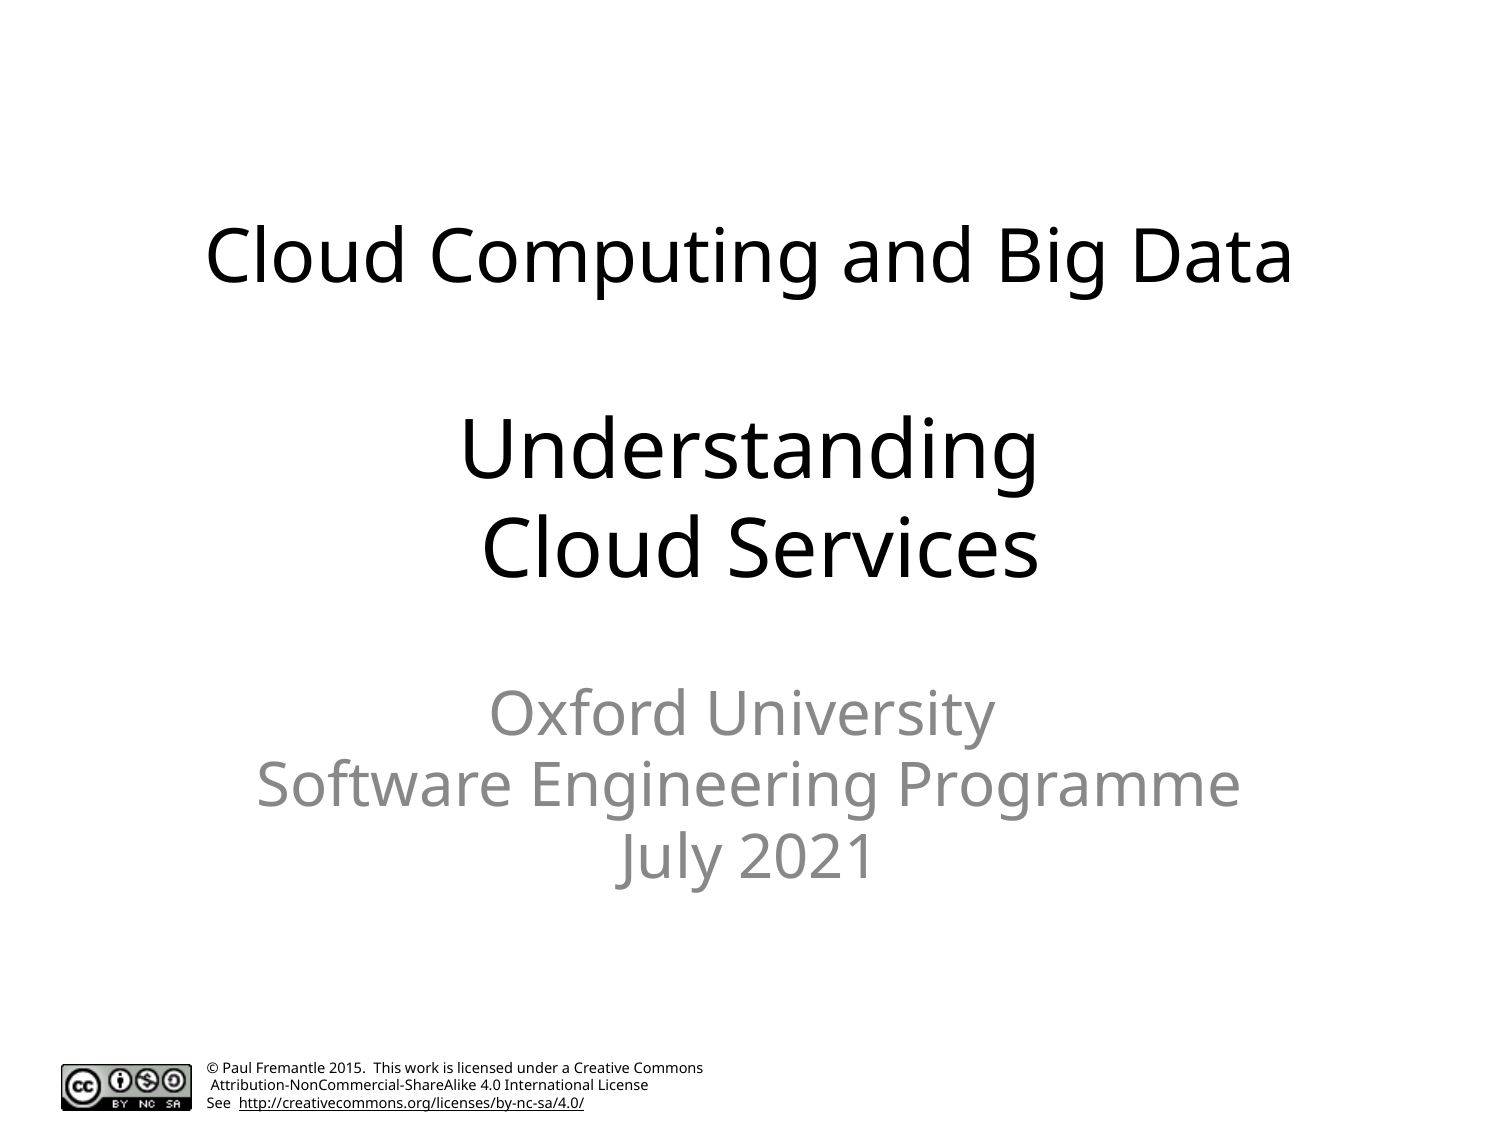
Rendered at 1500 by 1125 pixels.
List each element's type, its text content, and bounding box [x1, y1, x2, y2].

subtitle Oxford University Software Engineering Programme July 2021 [225, 682, 1275, 971]
picture [61, 1064, 192, 1111]
title Cloud Computing and Big Data Understanding Cloud Services [112, 202, 1388, 444]
